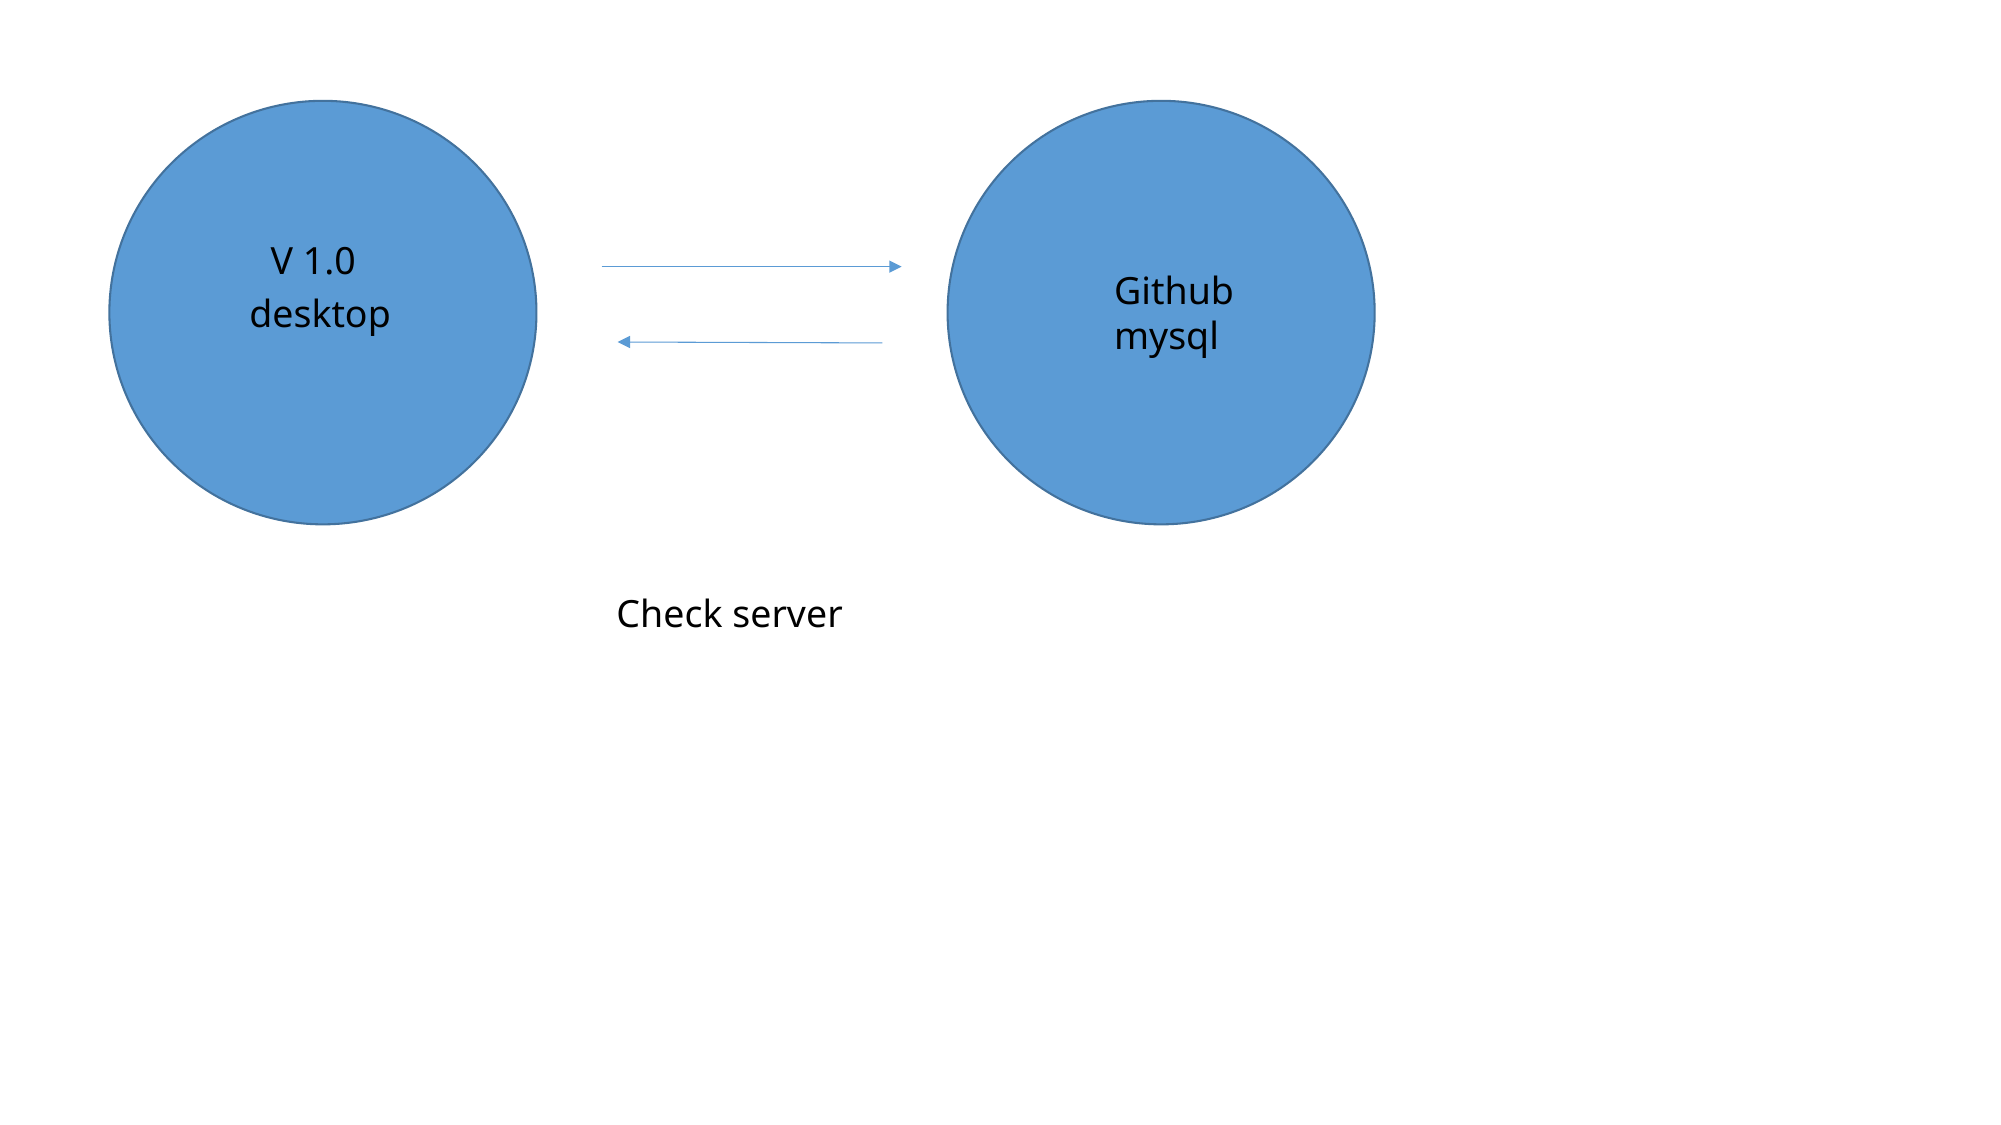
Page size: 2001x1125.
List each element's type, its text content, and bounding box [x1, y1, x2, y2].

text_box [108, 99, 536, 526]
text_box Github mysql [1099, 259, 1553, 365]
text_box [946, 99, 1370, 526]
text_box Check server [601, 582, 1056, 642]
text_box desktop [234, 282, 689, 342]
text_box V 1.0 [255, 229, 710, 289]
